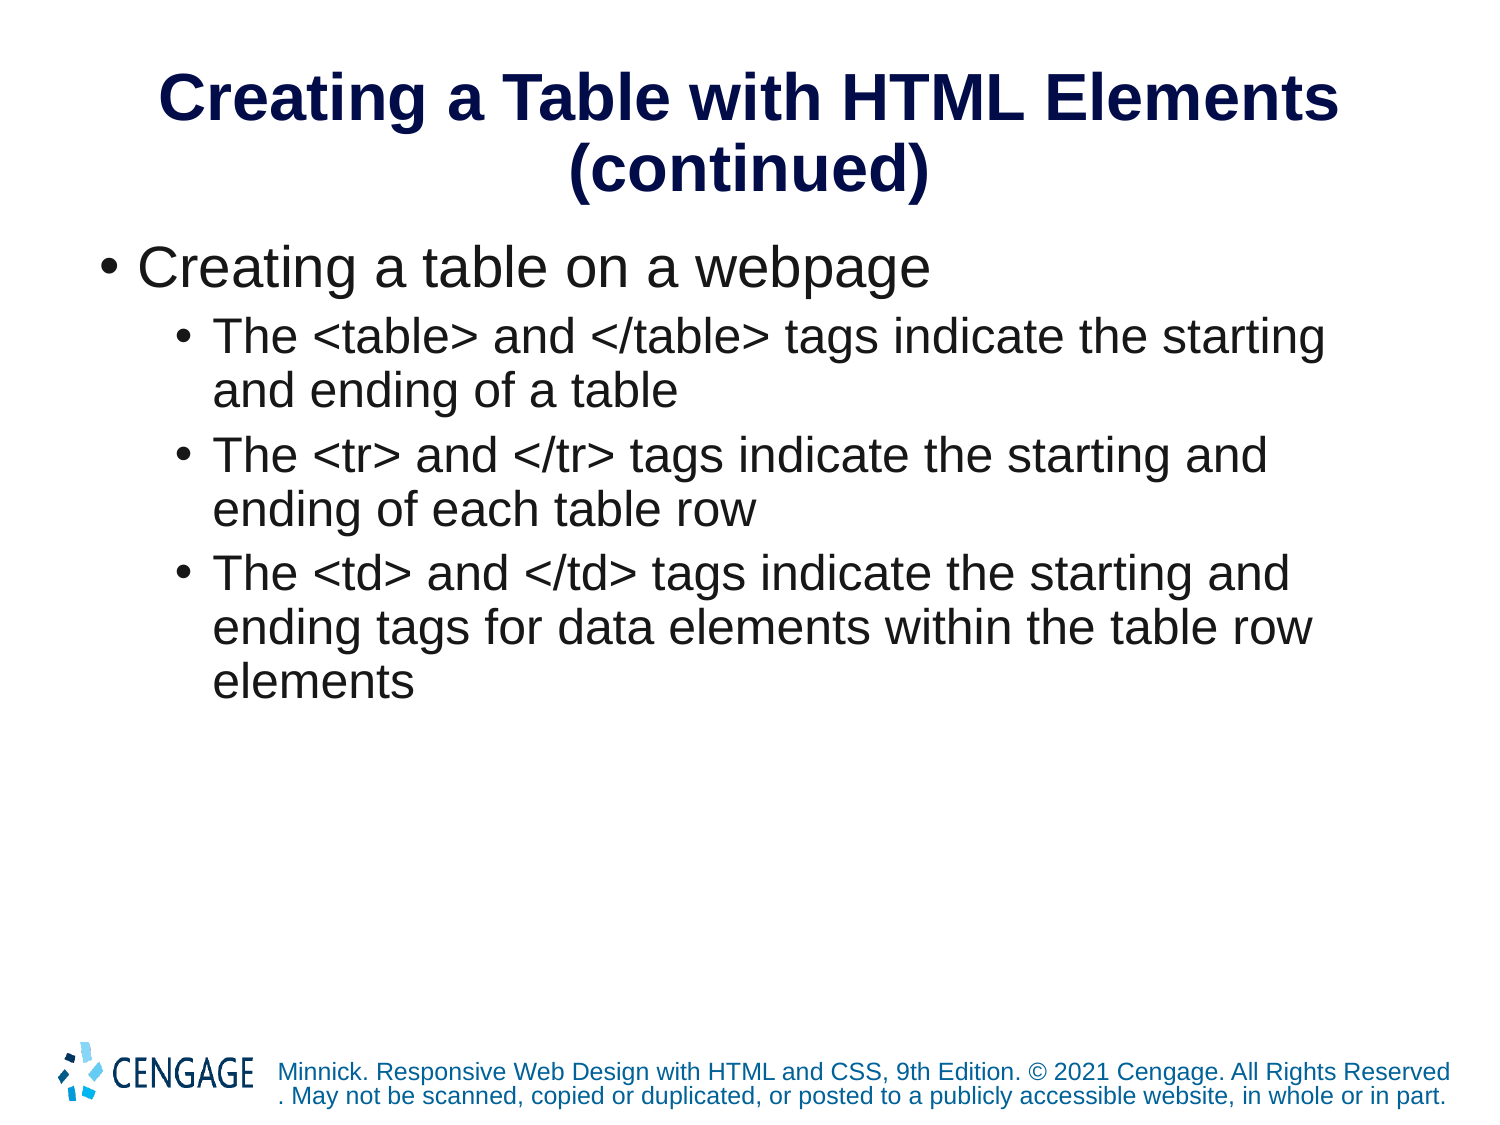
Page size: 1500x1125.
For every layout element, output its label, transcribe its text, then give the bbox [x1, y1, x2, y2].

list Creating a table on a webpage The <table> and </table> tags indicate the starting and ending of a table The <tr> and </tr> tags indicate the starting and ending of each table row The <td> and </td> tags indicate the starting and ending tags for data elements within the table row elements [99, 237, 1397, 1024]
picture [58, 1042, 253, 1101]
footer Minnick. Responsive Web Design with HTML and CSS, 9th Edition. © 2021 Cengage. All Rights Reserved. May not be scanned, copied or duplicated, or posted to a publicly accessible website, in whole or in part. [262, 1040, 1475, 1100]
title Creating a Table with HTML Elements (continued) [103, 62, 1397, 175]
